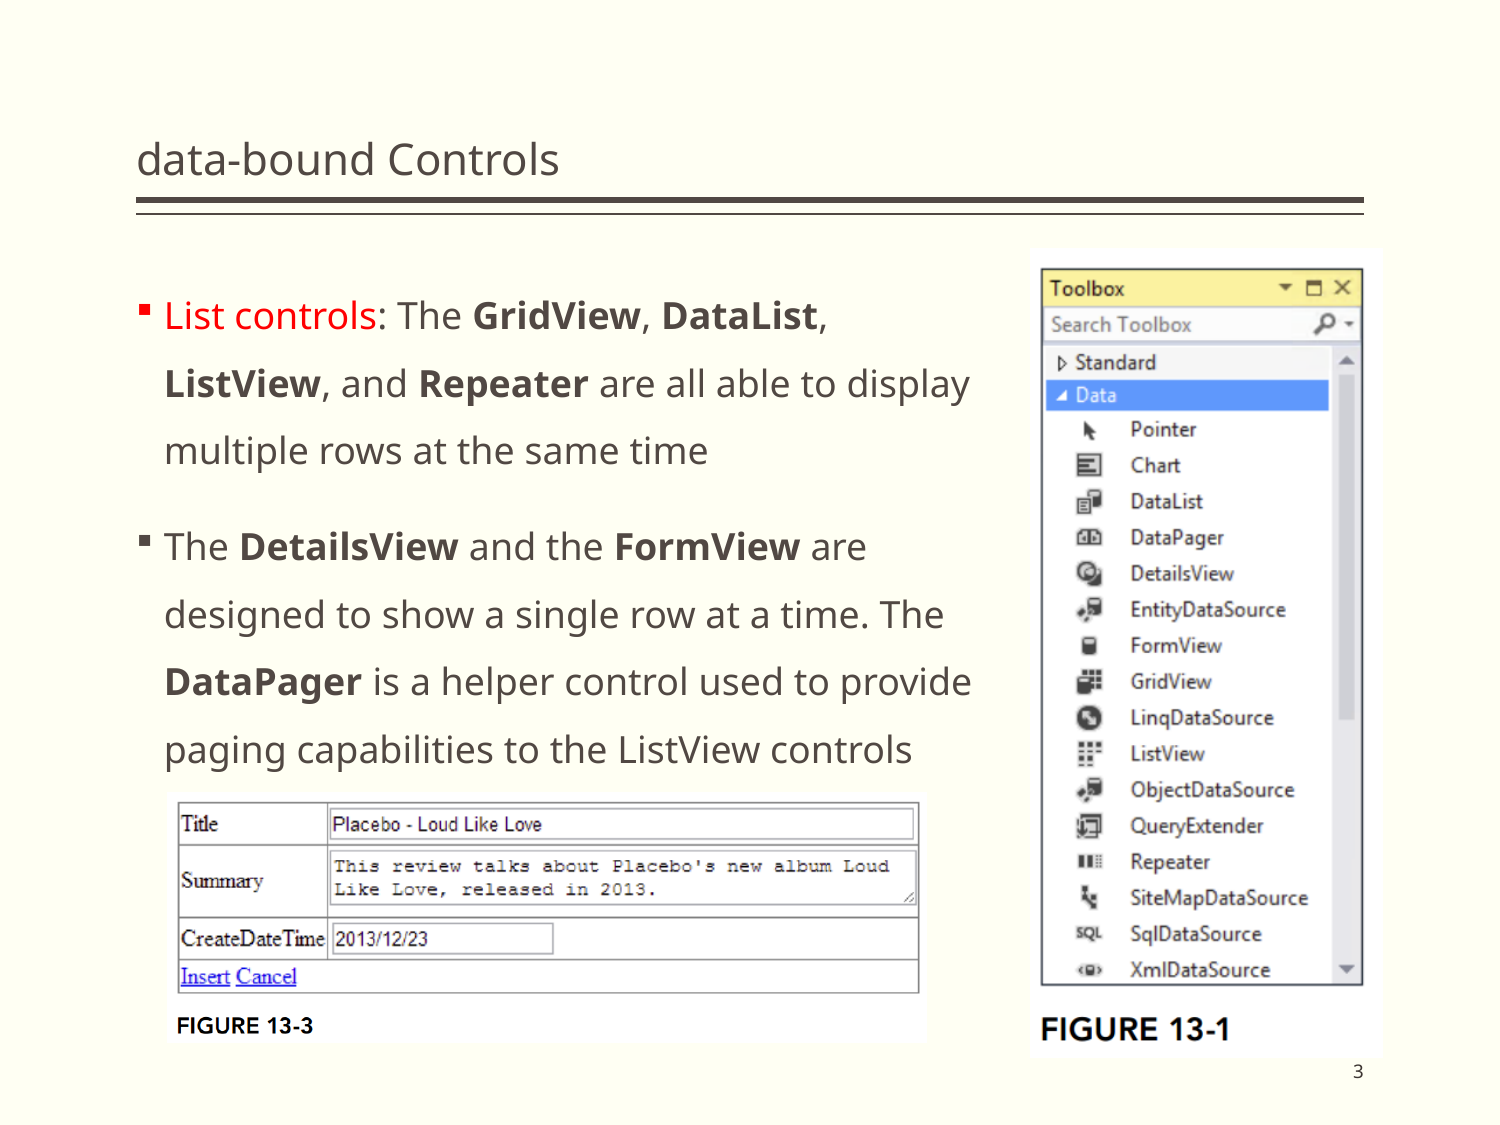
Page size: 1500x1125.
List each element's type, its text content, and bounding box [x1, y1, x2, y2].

slide_number 3 [1138, 1066, 1364, 1103]
list List controls: The GridView, DataList, ListView, and Repeater are all able to display multiple rows at the same time The DetailsView and the FormView are designed to show a single row at a time. The DataPager is a helper control used to provide paging capabilities to the ListView controls [135, 262, 989, 1013]
picture [1030, 248, 1383, 1058]
picture [167, 792, 927, 1043]
title data-bound Controls [135, 12, 1364, 193]
